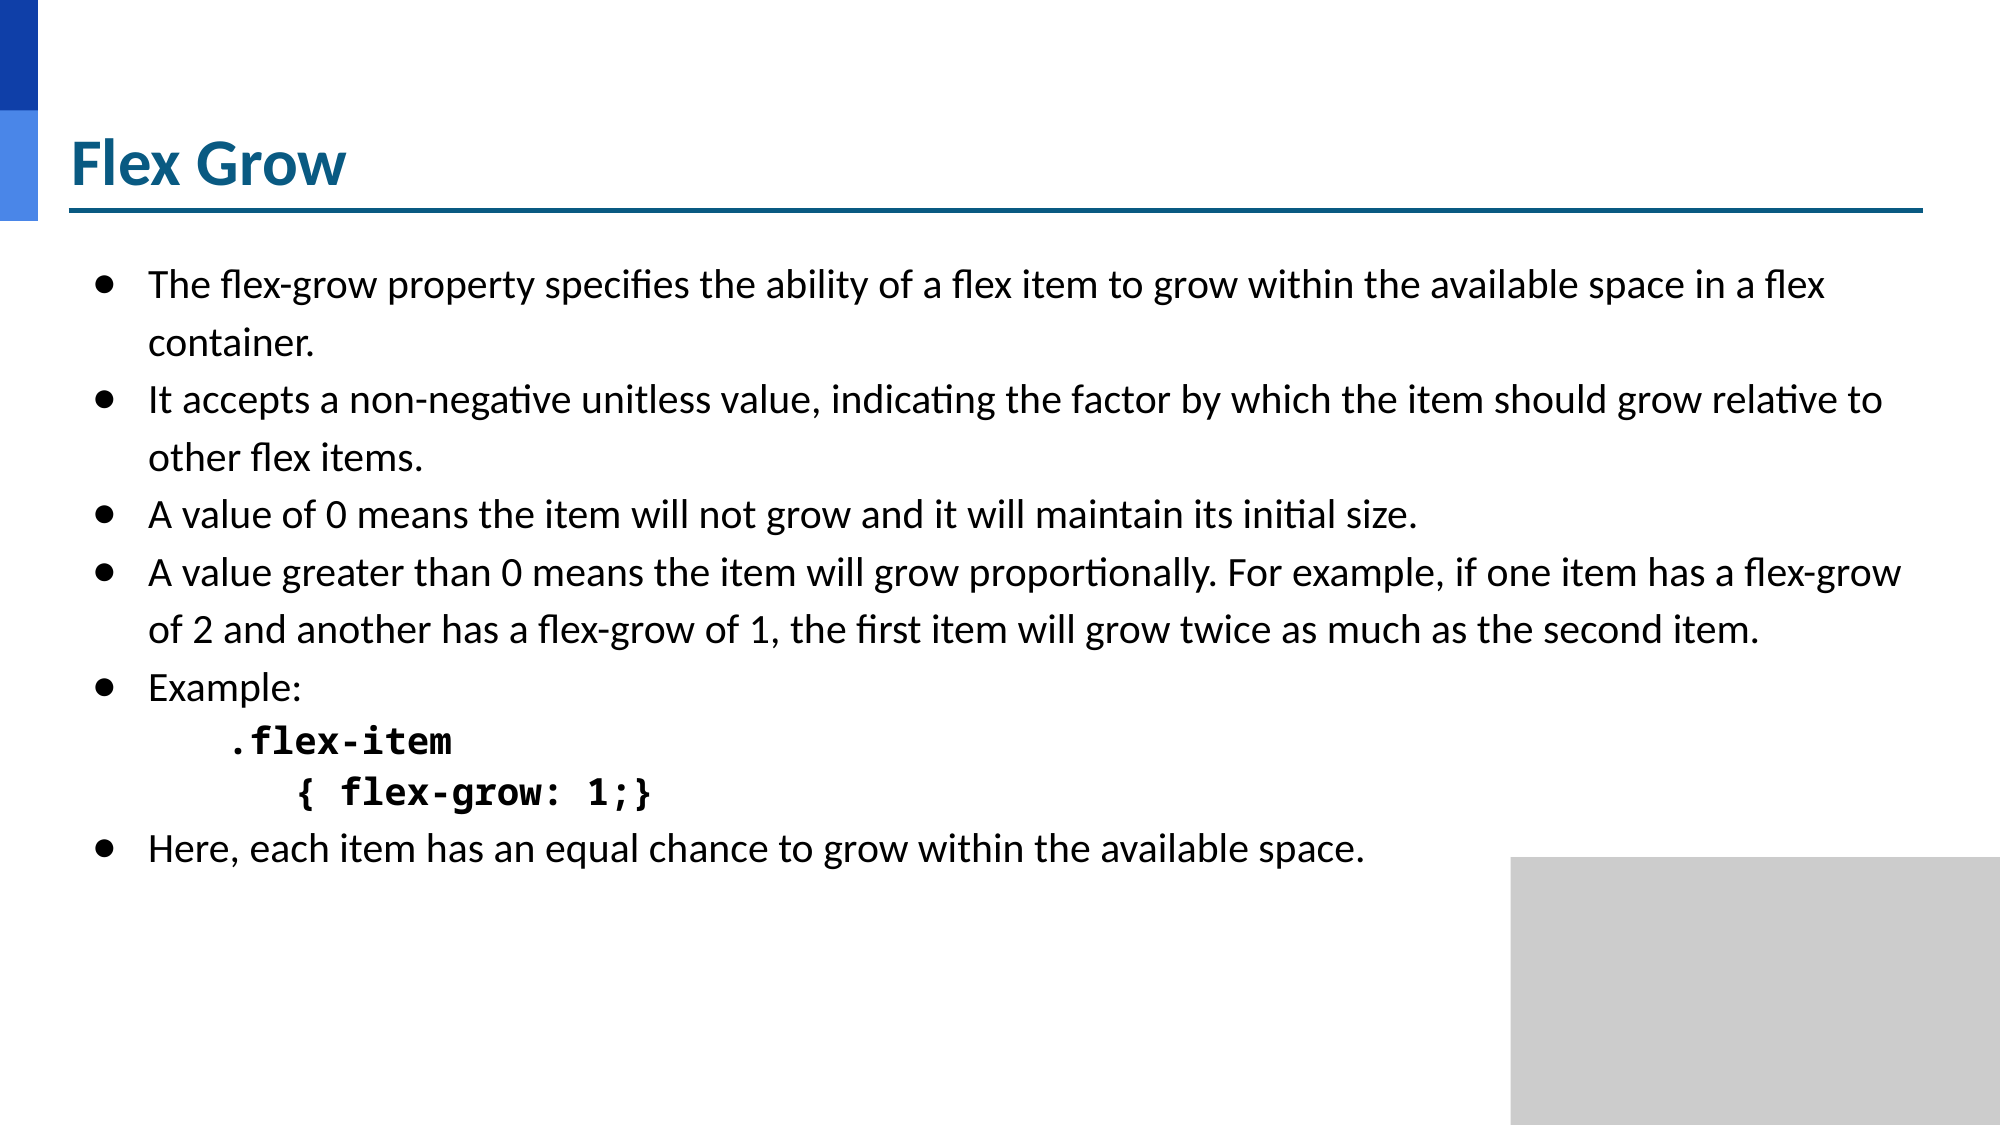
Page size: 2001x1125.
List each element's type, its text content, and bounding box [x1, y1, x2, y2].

picture [0, 2, 2000, 1125]
title Flex Grow [68, 116, 1897, 198]
list The flex-grow property specifies the ability of a flex item to grow within the available space in a flex container. It accepts a non-negative unitless value, indicating the factor by which the item should grow relative to other flex items. A value of 0 means the item will not grow and it will maintain its initial size. A value greater than 0 means the item will grow proportionally. For example, if one item has a flex-grow of 2 and another has a flex-grow of 1, the first item will grow twice as much as the second item. Example: .flex-item { flex-grow: 1;} Here, each item has an equal chance to grow within the available space. [58, 234, 1923, 763]
